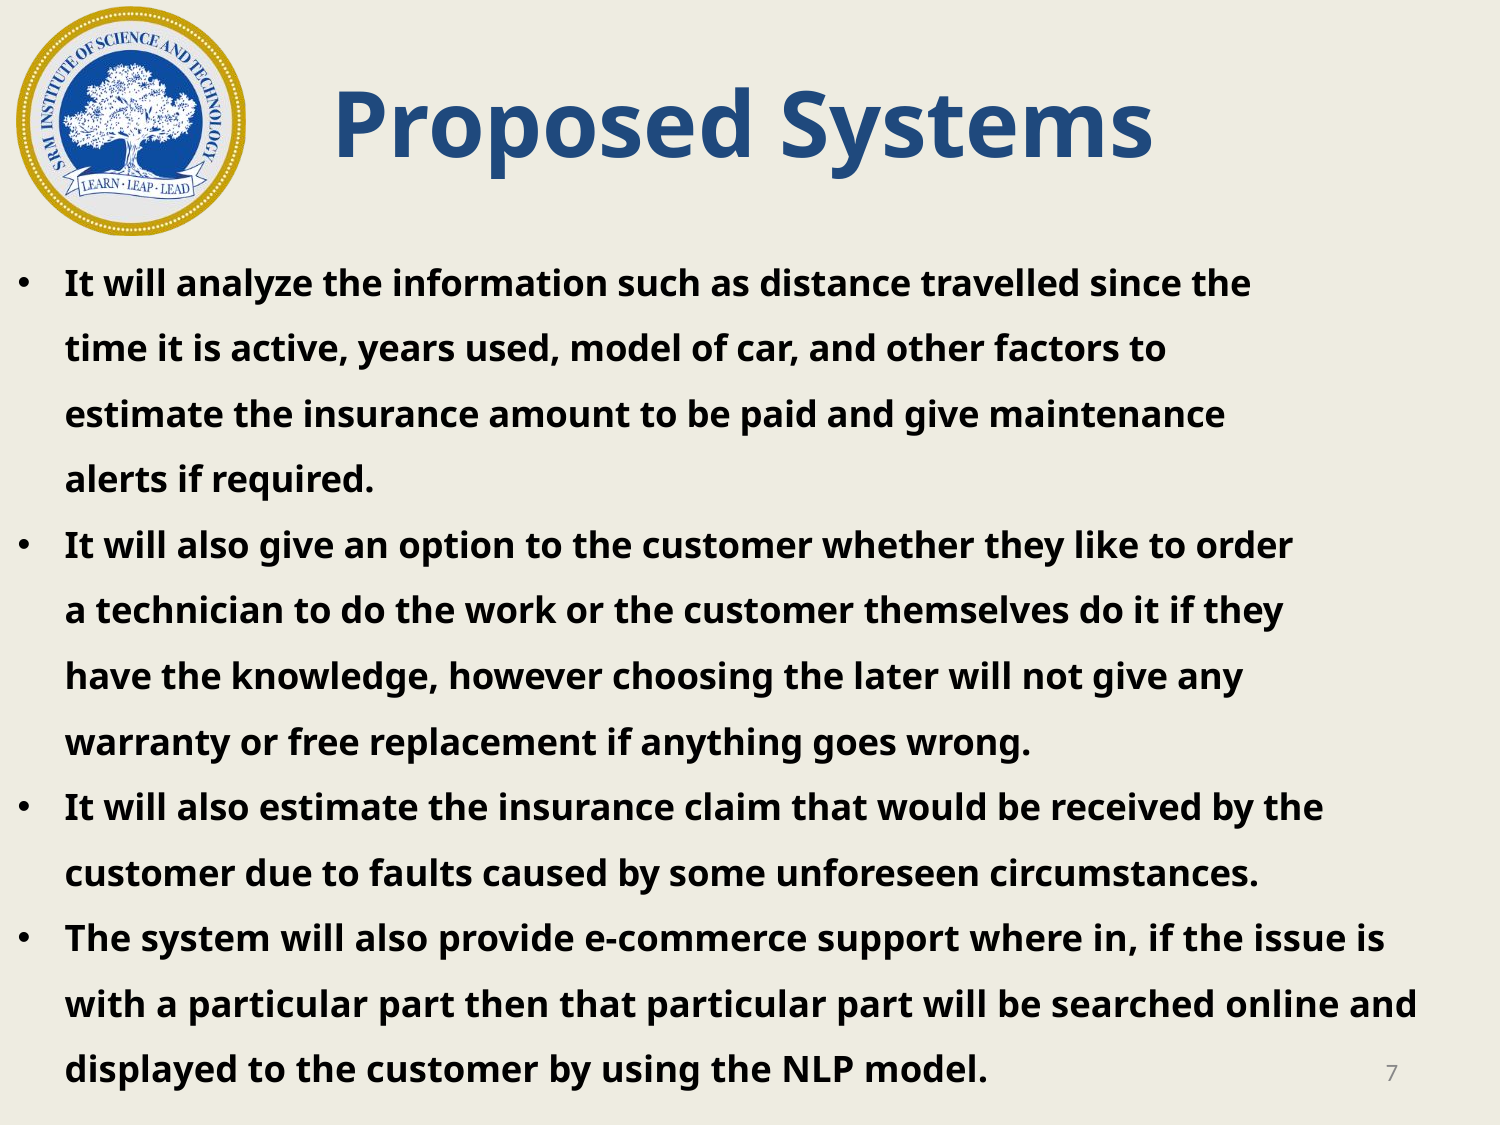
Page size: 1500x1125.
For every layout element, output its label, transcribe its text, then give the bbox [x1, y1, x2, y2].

text_box It will analyze the information such as distance travelled since the time it is active, years used, model of car, and other factors to estimate the insurance amount to be paid and give maintenance alerts if required. It will also give an option to the customer whether they like to order a technician to do the work or the customer themselves do it if they have the knowledge, however choosing the later will not give any warranty or free replacement if anything goes wrong. It will also estimate the insurance claim that would be received by the customer due to faults caused by some unforeseen circumstances. The system will also provide e-commerce support where in, if the issue is with a particular part then that particular part will be searched online and displayed to the customer by using the NLP model. [15, 235, 1477, 1091]
slide_number 7 [1379, 1060, 1418, 1125]
title Proposed Systems [329, 64, 1171, 235]
picture [16, 6, 247, 237]
